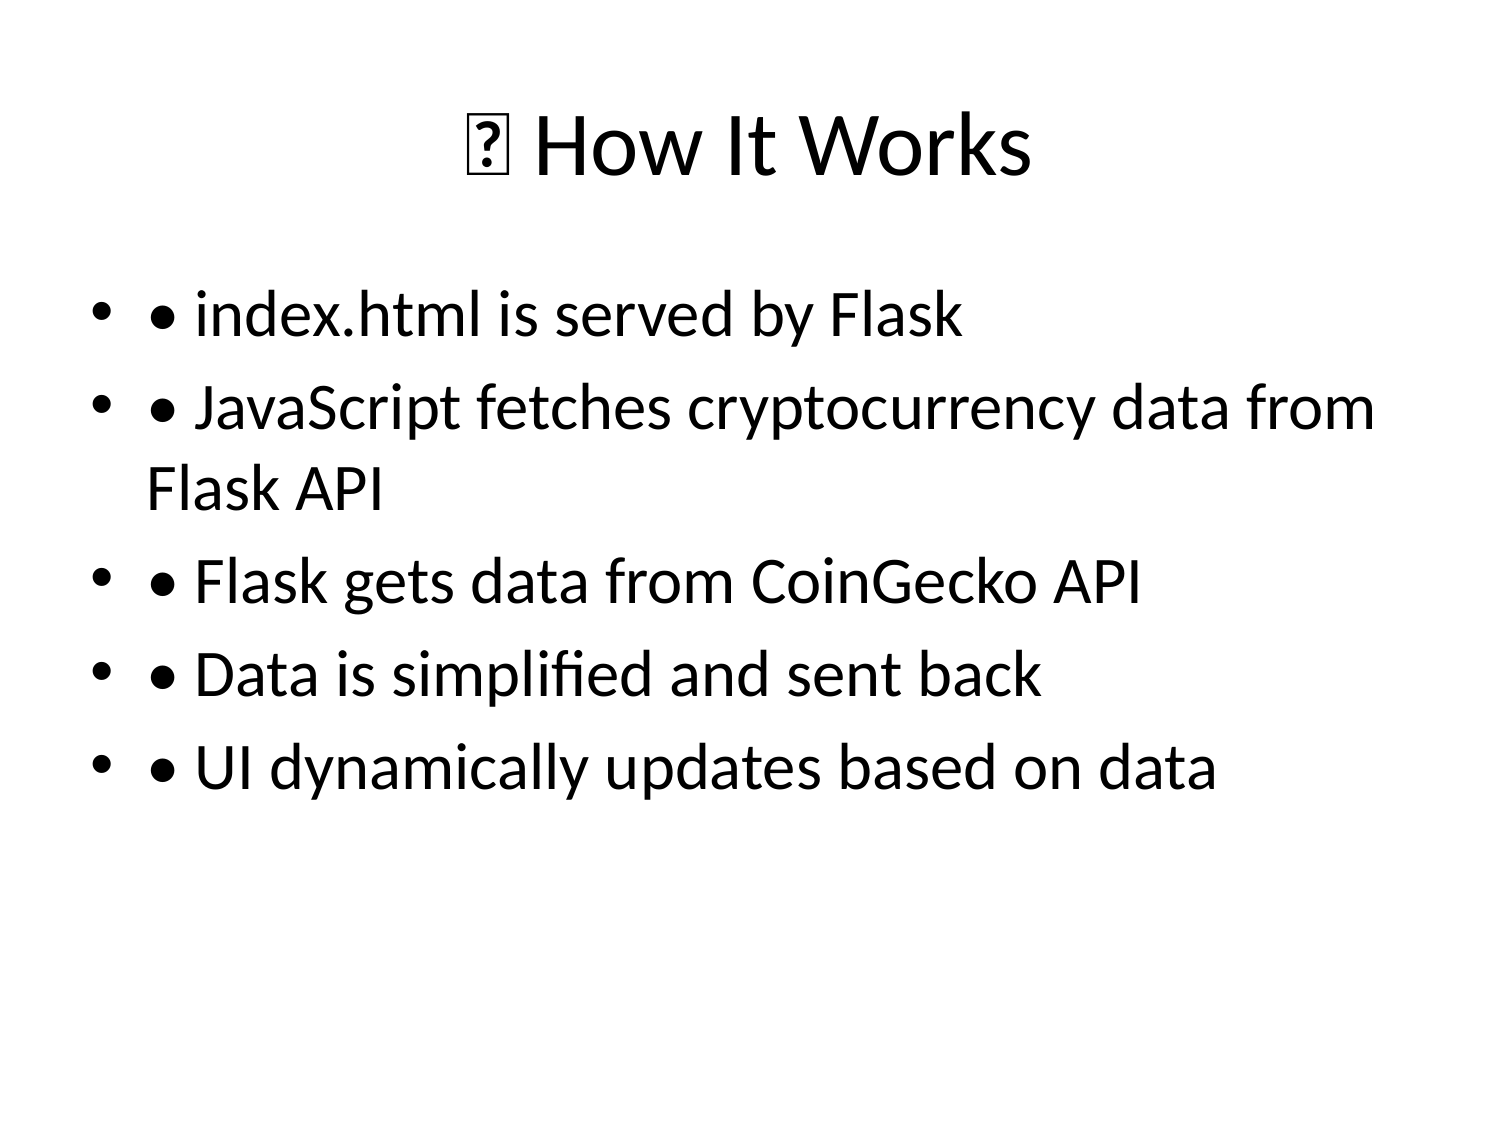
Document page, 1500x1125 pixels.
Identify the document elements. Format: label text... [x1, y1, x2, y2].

list • index.html is served by Flask • JavaScript fetches cryptocurrency data from Flask API • Flask gets data from CoinGecko API • Data is simplified and sent back • UI dynamically updates based on data [75, 262, 1425, 1005]
title 🧠 How It Works [75, 45, 1425, 233]
